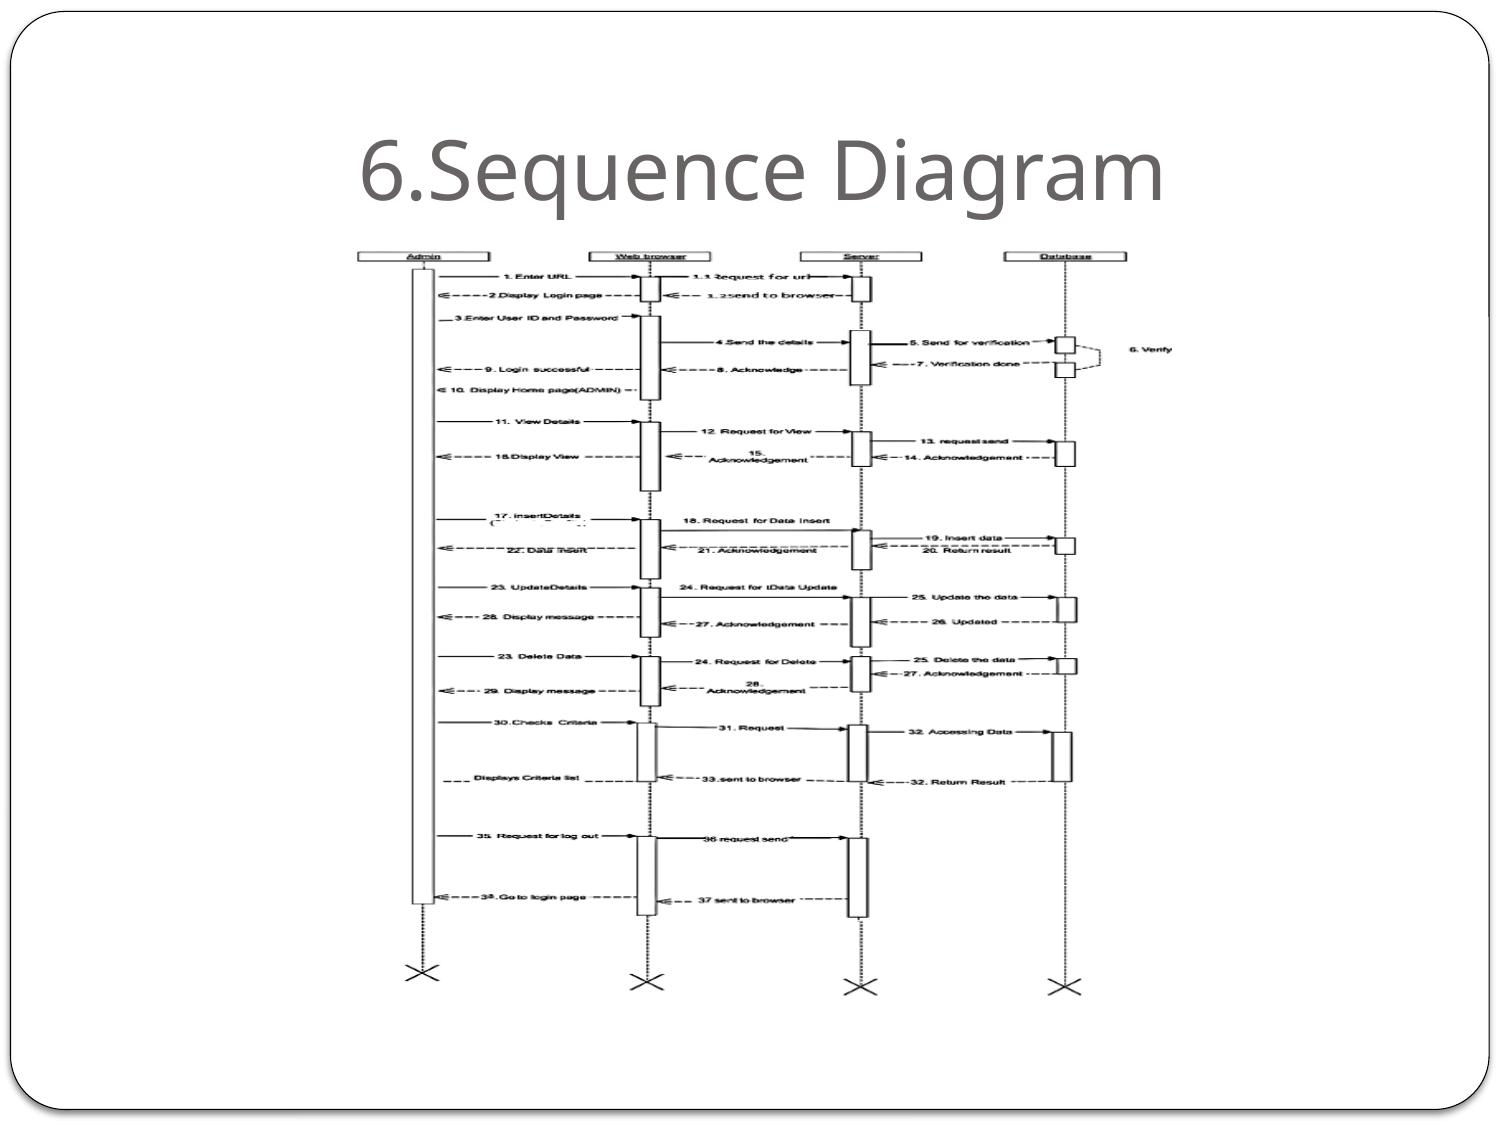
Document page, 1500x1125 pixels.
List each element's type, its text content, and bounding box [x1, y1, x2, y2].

title 6.Sequence Diagram [150, 45, 1425, 233]
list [351, 237, 1173, 1020]
